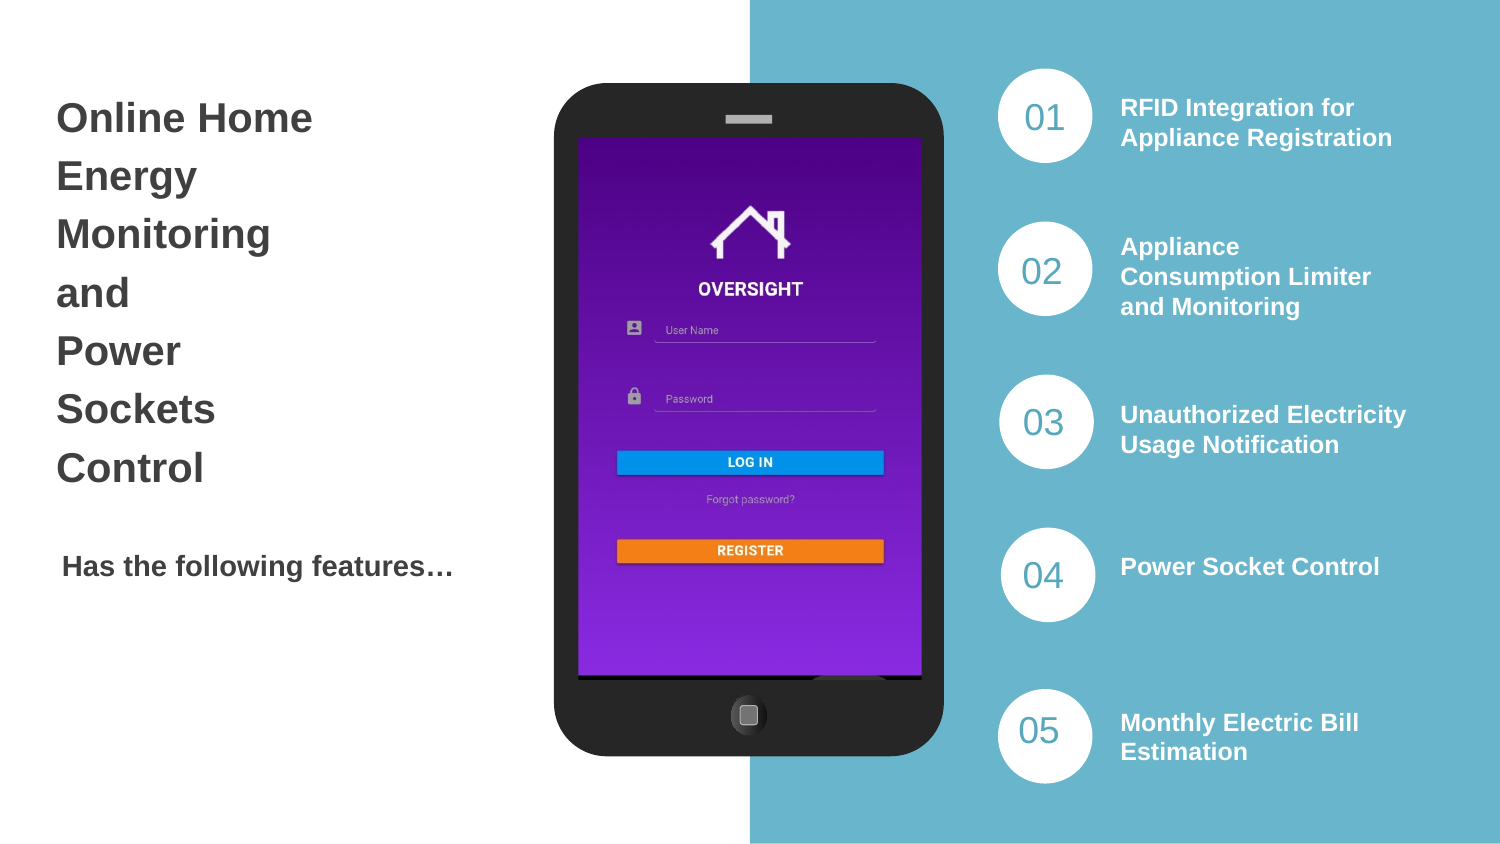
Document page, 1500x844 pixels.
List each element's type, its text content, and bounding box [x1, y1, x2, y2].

text_box [1014, 686, 1077, 698]
text_box Monthly Electric Bill Estimation [1105, 698, 1437, 774]
text_box 04 [1008, 543, 1094, 604]
text_box RFID Integration for Appliance Registration [1105, 84, 1421, 160]
text_box [1090, 715, 1095, 757]
text_box 02 [1006, 239, 1093, 299]
text_box [1008, 372, 1085, 390]
text_box [997, 391, 1087, 472]
text_box Online Home Energy Monitoring and Power Sockets Control [41, 43, 467, 538]
text_box 03 [1008, 390, 1094, 451]
picture [578, 138, 922, 680]
text_box Unauthorized Electricity Usage Notification [1105, 391, 1437, 467]
text_box [1010, 525, 1086, 543]
text_box Has the following features… [47, 539, 502, 590]
text_box [1094, 556, 1098, 594]
text_box [995, 710, 1090, 786]
text_box [995, 219, 1085, 319]
text_box 01 [1009, 85, 1096, 146]
text_box Power Socket Control [1105, 542, 1437, 588]
text_box Appliance Consumption Limiter and Monitoring [1105, 222, 1421, 328]
text_box 05 [1003, 698, 1090, 759]
text_box [998, 546, 1089, 625]
text_box [995, 66, 1085, 166]
